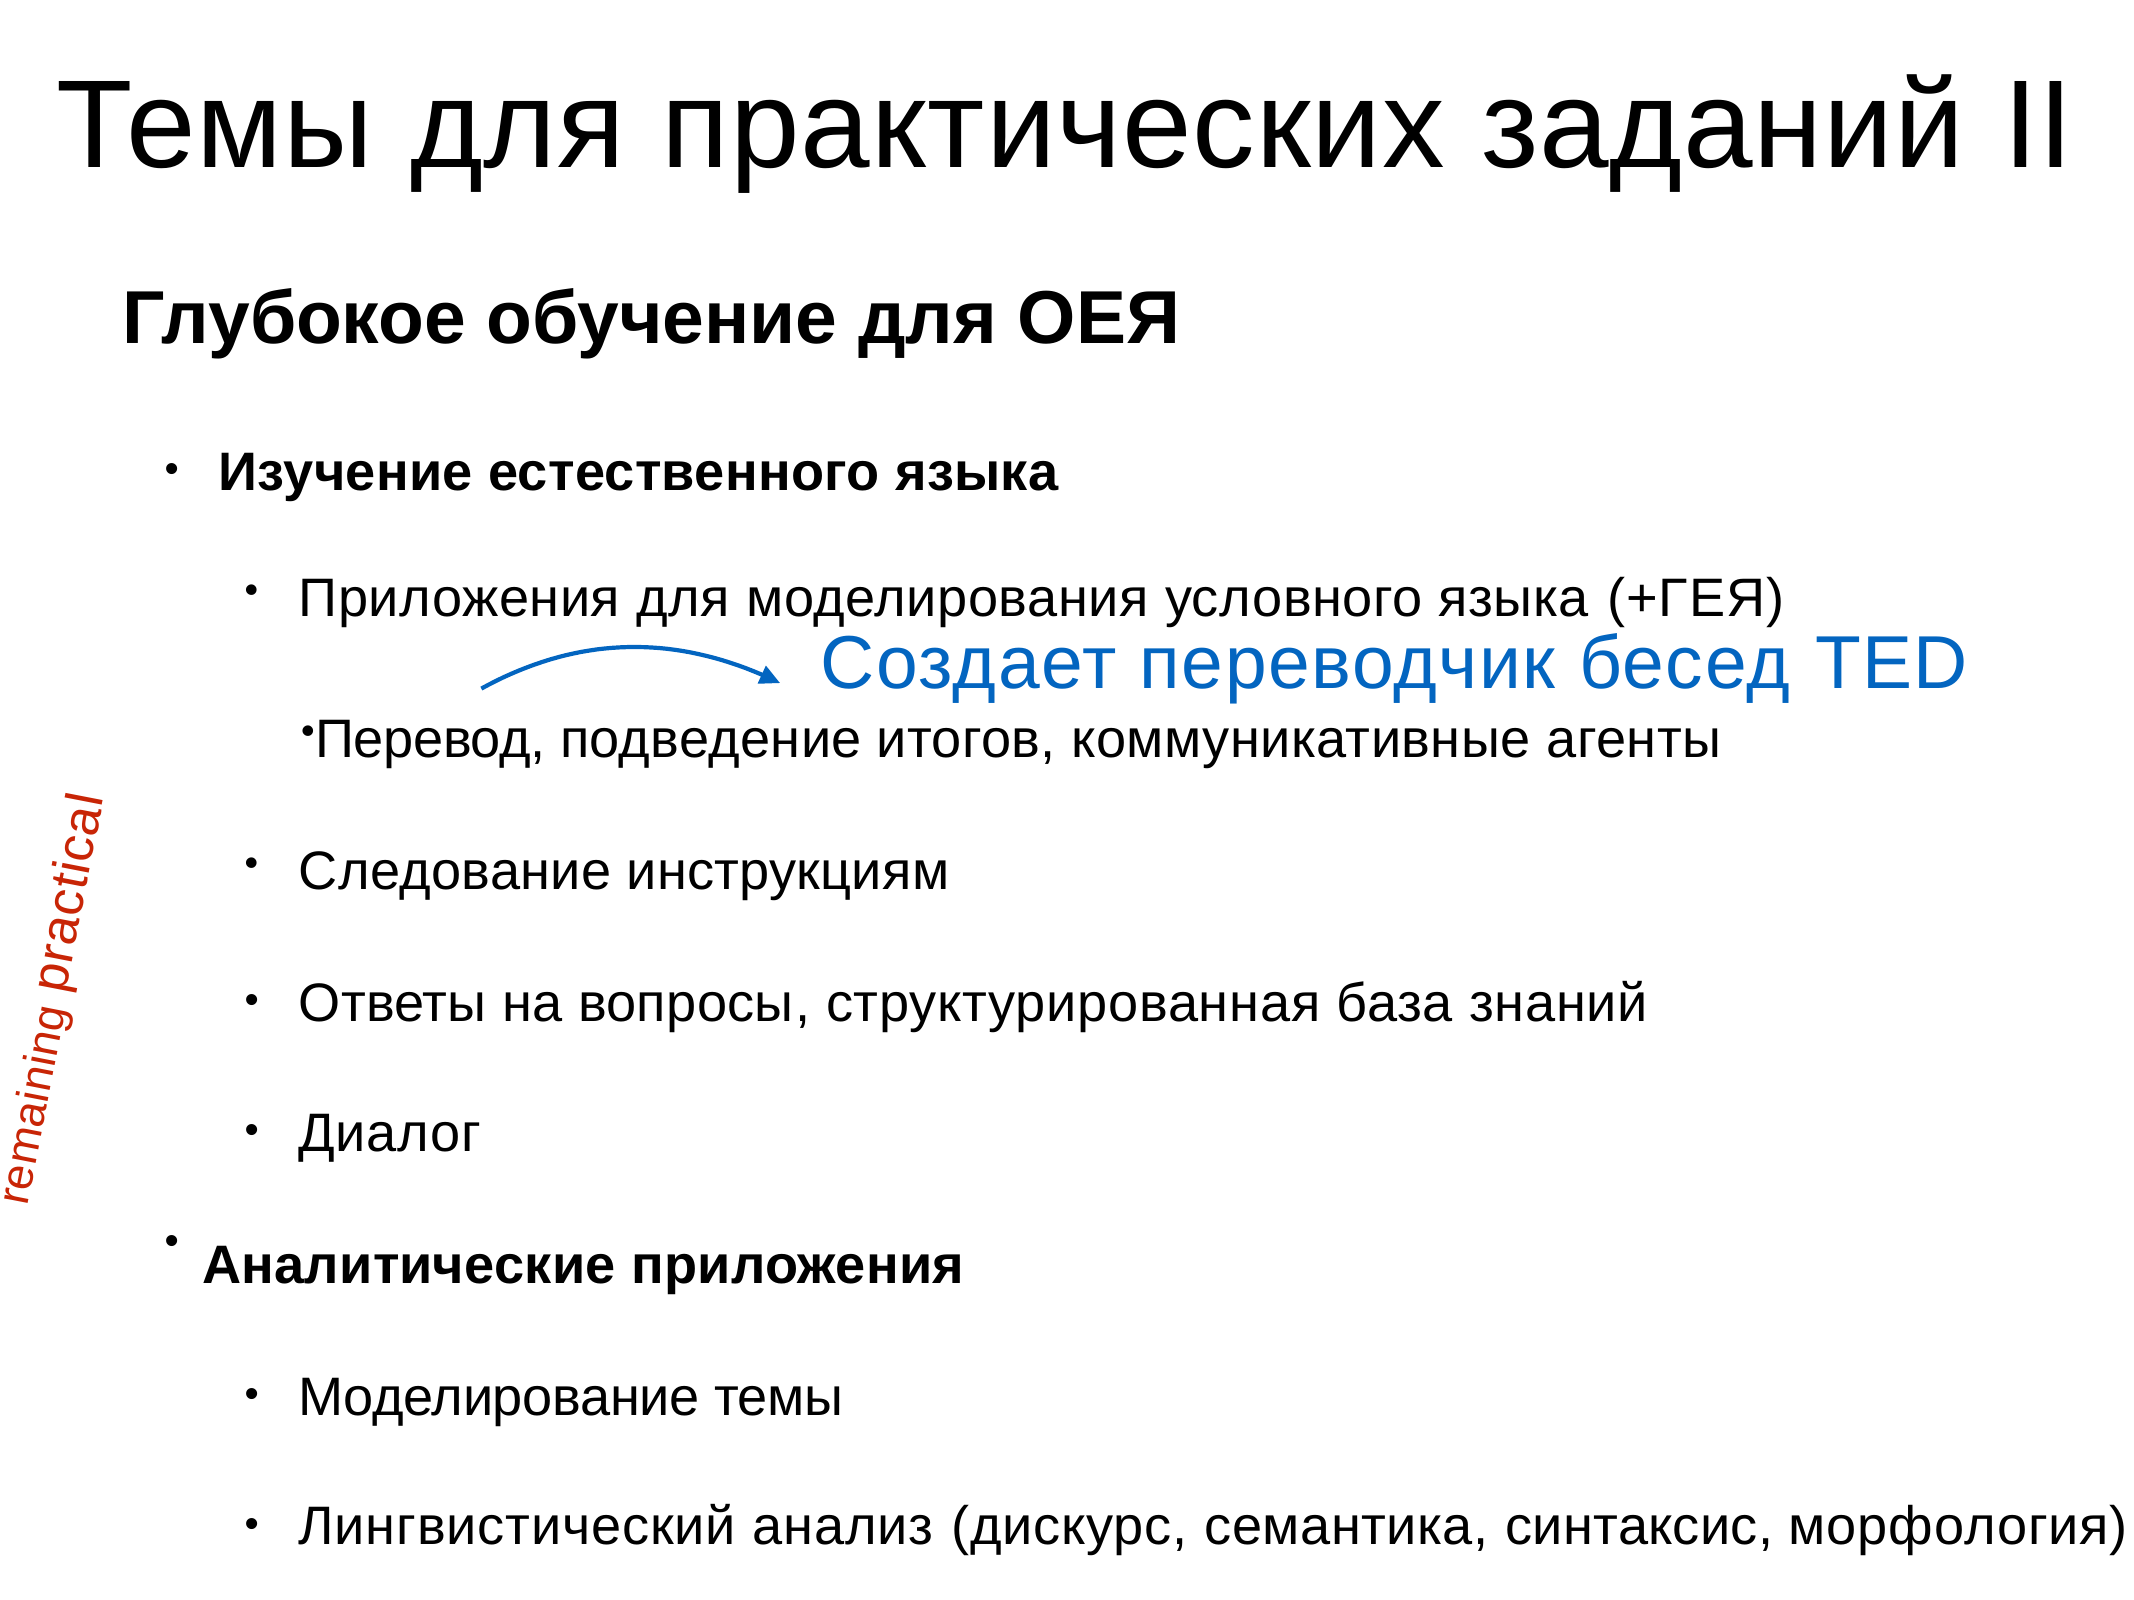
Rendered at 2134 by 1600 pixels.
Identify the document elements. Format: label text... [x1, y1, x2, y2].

text_box Глубокое обучение для ОЕЯ Изучение естественного языка [120, 266, 1730, 502]
text_box Темы для практических заданий II [54, 40, 2092, 193]
text_box [757, 665, 780, 684]
text_box Приложения для моделирования условного языка (+ГЕЯ) Создает переводчик бесед TED Перевод, подведение итогов, коммуникативные агенты Следование инструкциям Ответы на вопросы, структурированная база знаний Диалог Аналитические приложения Моделирование темы Лингвистический анализ (дискурс, семантика, синтаксис, морфология) [127, 559, 2134, 1556]
text_box [481, 647, 761, 689]
text_box remaining practical [0, 756, 126, 1210]
